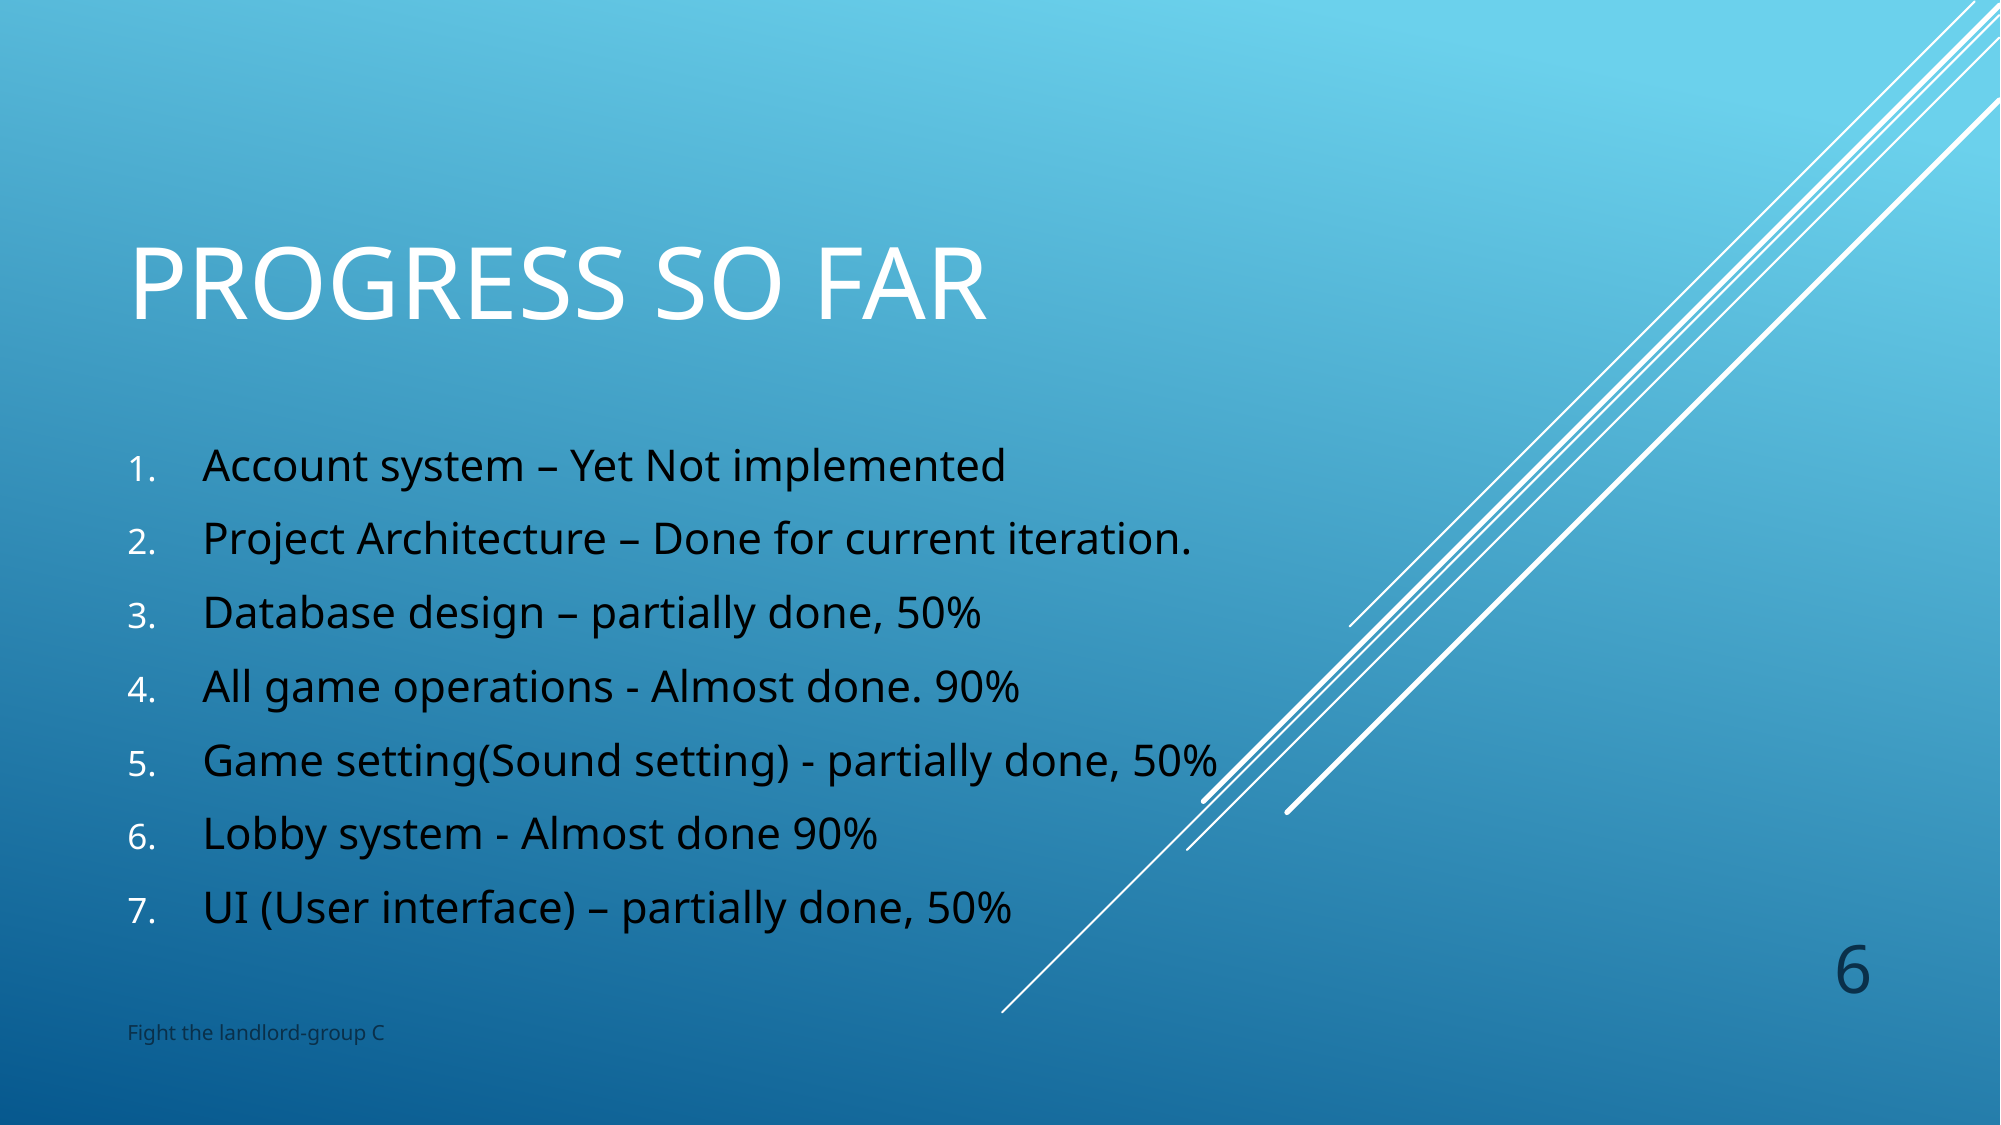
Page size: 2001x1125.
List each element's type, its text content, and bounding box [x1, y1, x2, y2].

title Progress so far [112, 151, 1425, 348]
footer Fight the landlord-group C [112, 1012, 1350, 1073]
subtitle Account system – Yet Not implemented Project Architecture – Done for current iteration. Database design – partially done, 50% All game operations - Almost done. 90% Game setting(Sound setting) - partially done, 50% Lobby system - Almost done 90% UI (User interface) – partially done, 50% [112, 430, 1775, 990]
slide_number 6 [1700, 915, 1888, 1025]
